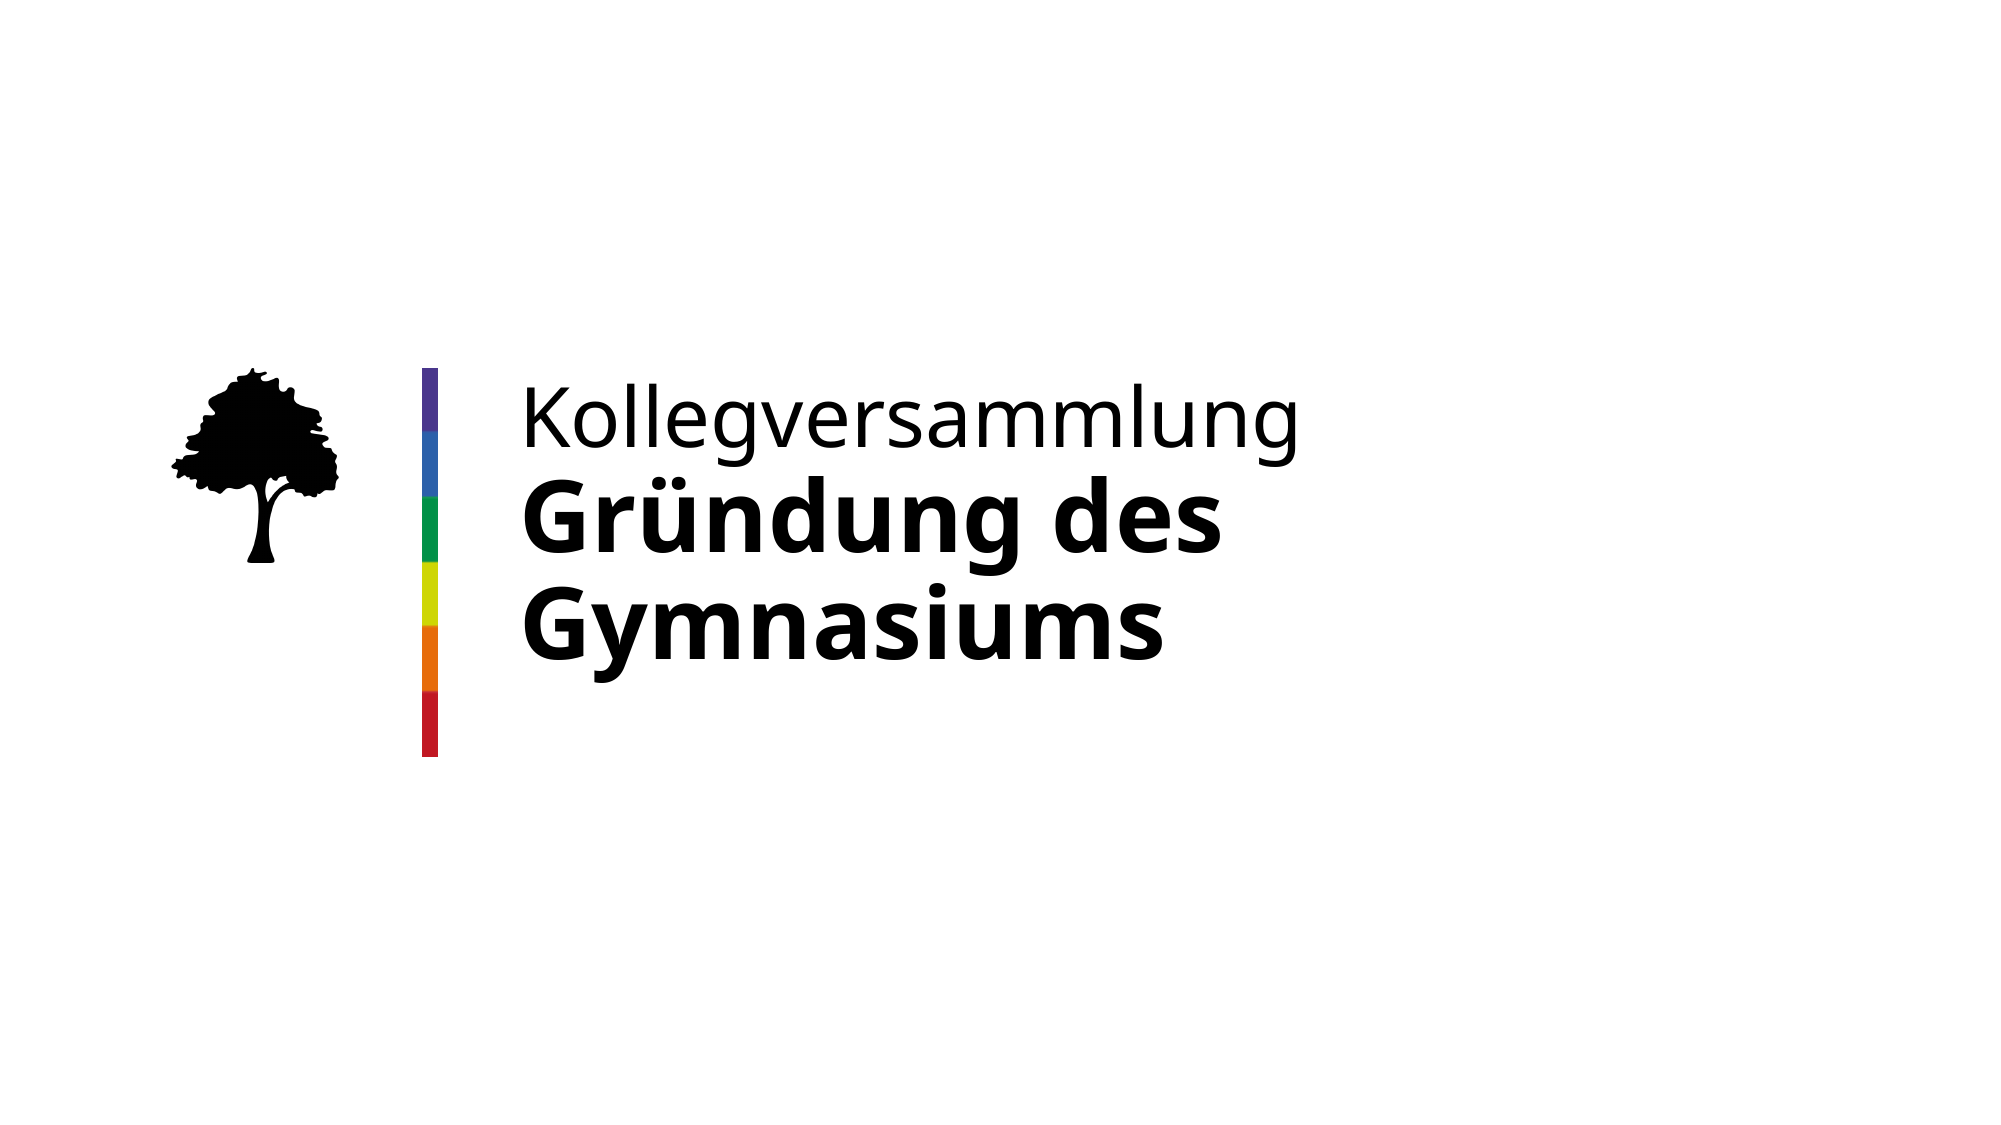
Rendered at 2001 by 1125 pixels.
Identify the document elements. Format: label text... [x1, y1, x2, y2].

picture [171, 368, 339, 563]
picture [422, 368, 438, 757]
title Kollegversammlung Gründung des Gymnasiums [504, 368, 1868, 757]
